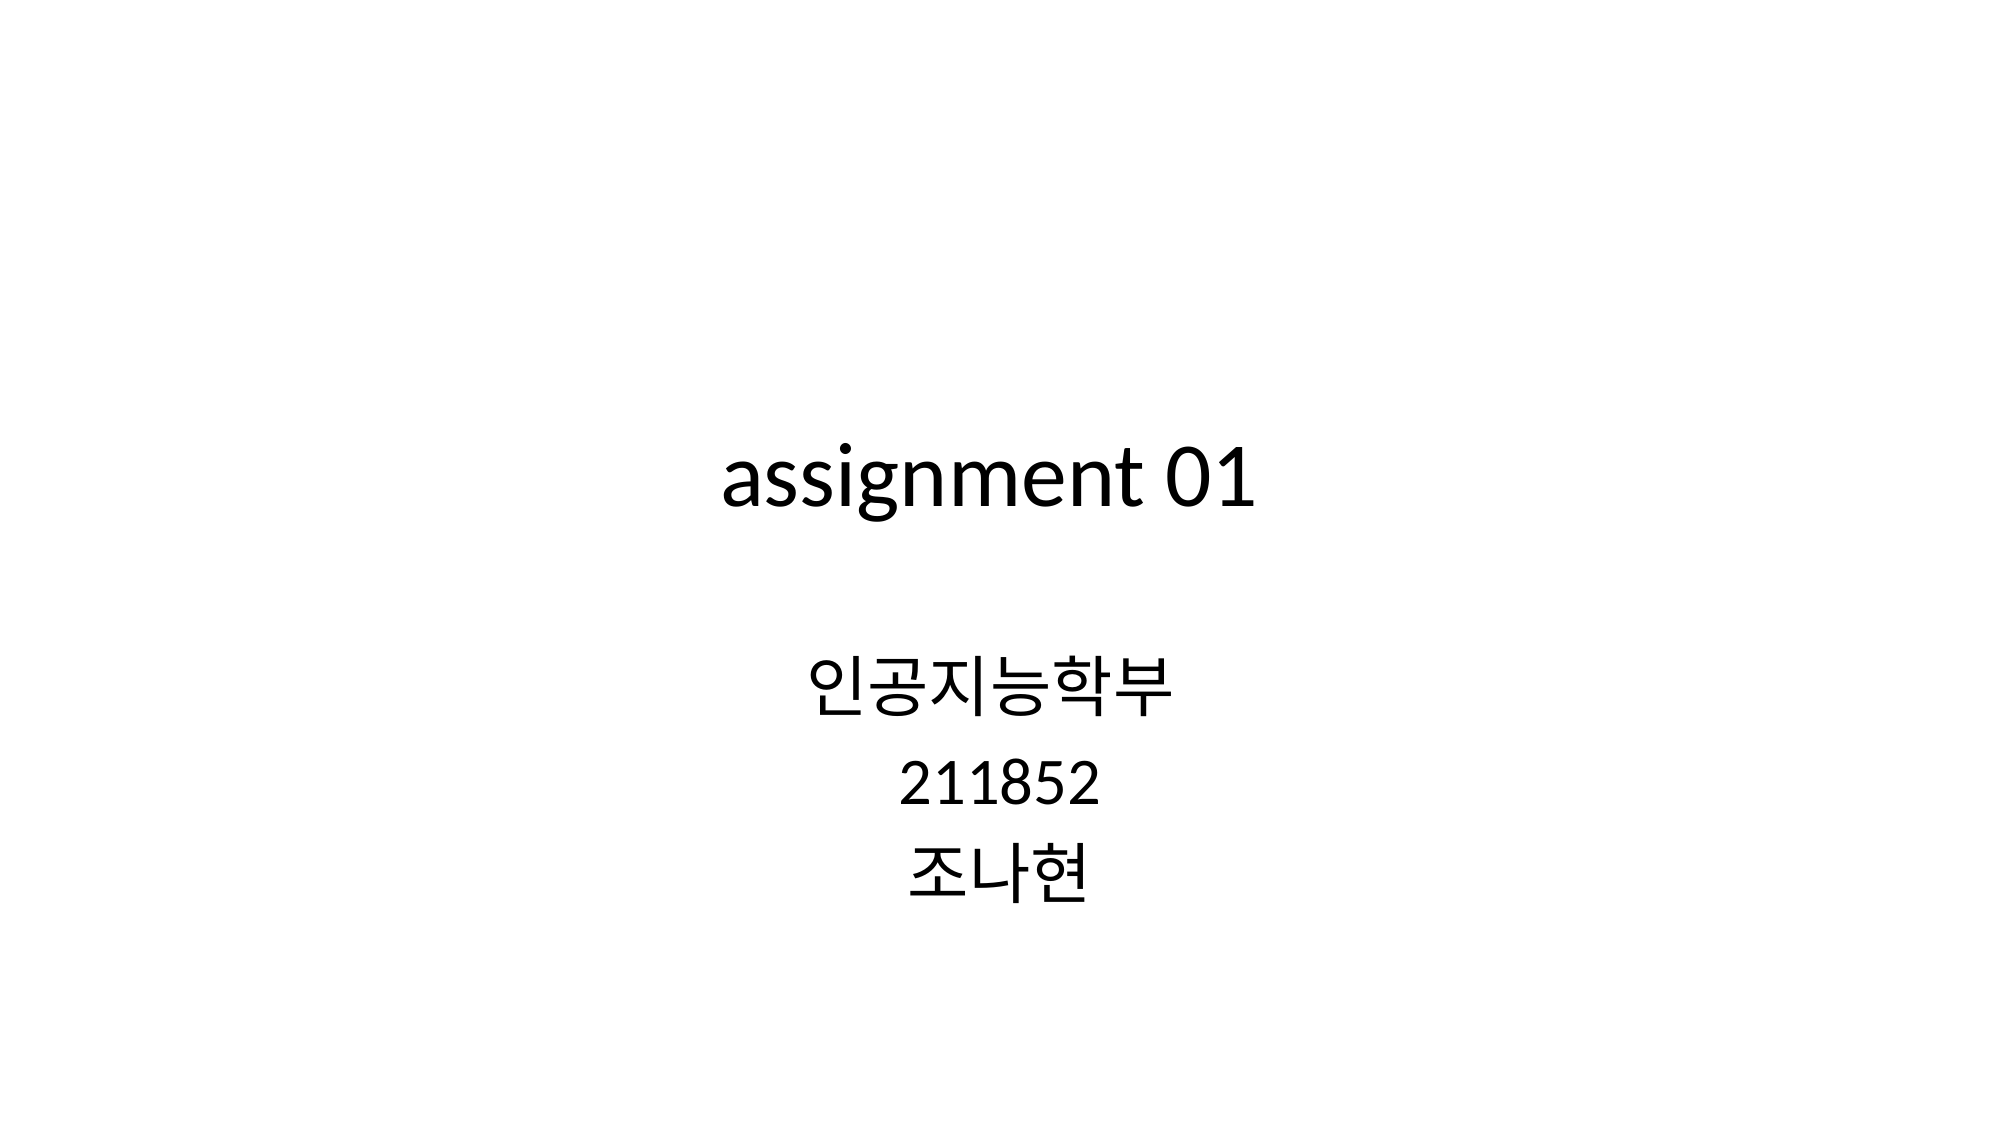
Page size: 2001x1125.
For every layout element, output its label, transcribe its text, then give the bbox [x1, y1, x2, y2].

subtitle 인공지능학부 211852 조나현 [300, 637, 1700, 925]
title assignment 01 [150, 349, 1850, 591]
